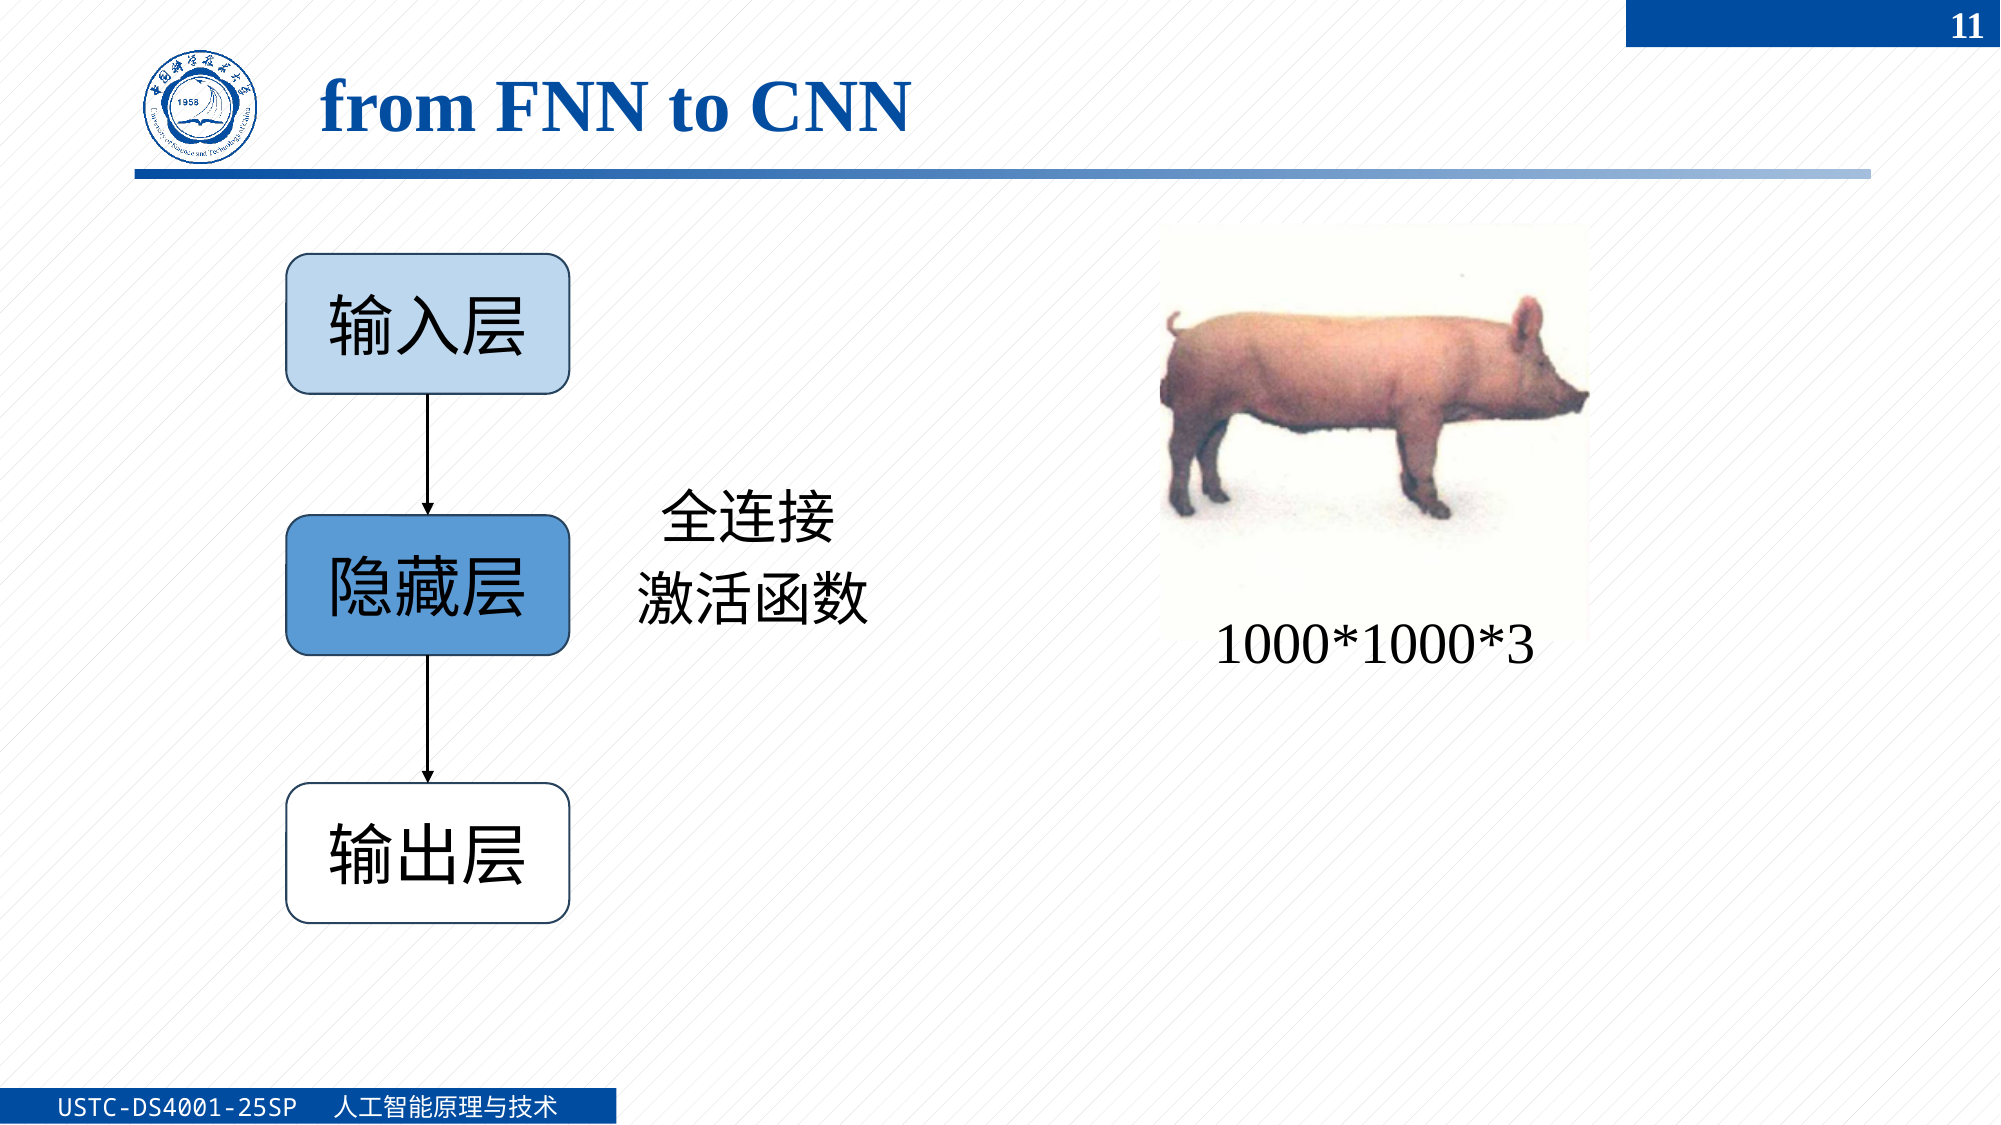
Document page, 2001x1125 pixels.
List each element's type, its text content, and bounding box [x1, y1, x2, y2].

picture [1159, 223, 1590, 641]
title from FNN to CNN [286, 50, 1863, 164]
text_box 输入层 [285, 252, 571, 395]
text_box 1000*1000*3 [1199, 641, 1551, 683]
text_box 全连接 [645, 472, 851, 554]
text_box 隐藏层 [285, 514, 571, 657]
picture [143, 50, 257, 164]
text_box 激活函数 [622, 554, 885, 640]
text_box 输出层 [285, 782, 571, 925]
text_box USTC-DS4001-25SP 人工智能原理与技术 [42, 1083, 574, 1125]
